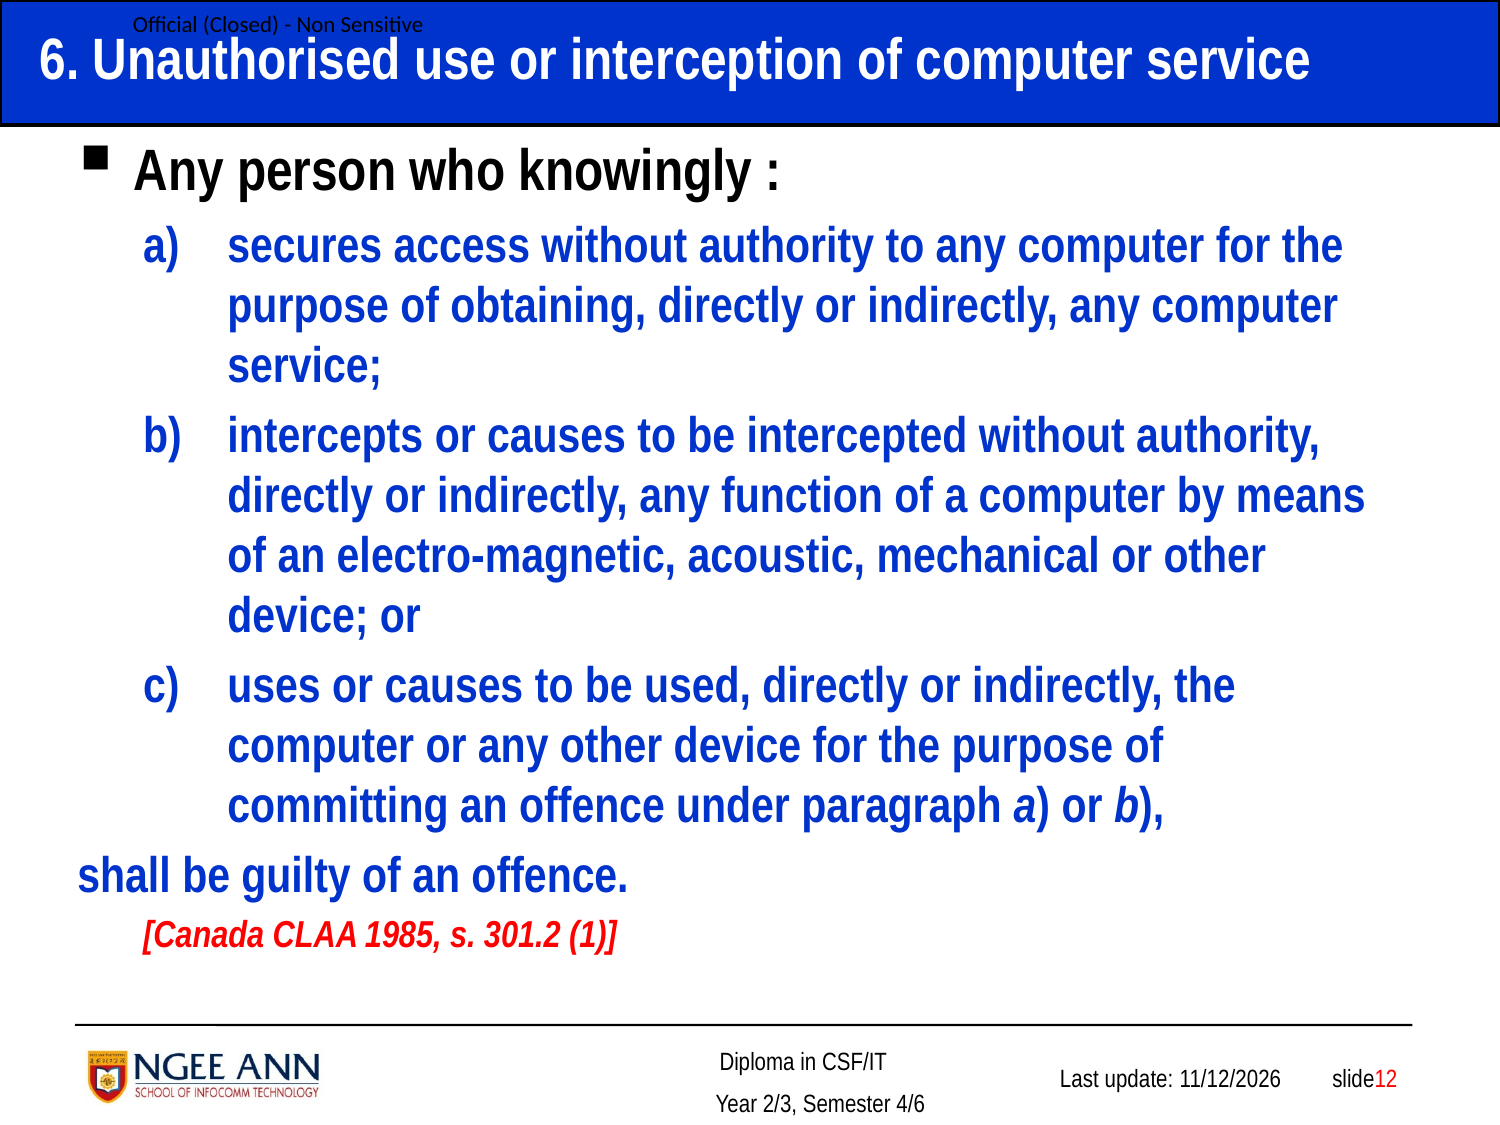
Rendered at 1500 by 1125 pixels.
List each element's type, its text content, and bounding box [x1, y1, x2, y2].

list Any person who knowingly : secures access without authority to any computer for the purpose of obtaining, directly or indirectly, any computer service; intercepts or causes to be intercepted without authority, directly or indirectly, any function of a computer by means of an electro-magnetic, acoustic, mechanical or other device; or uses or causes to be used, directly or indirectly, the computer or any other device for the purpose of committing an offence under paragraph a) or b), shall be guilty of an offence. [Canada CLAA 1985, s. 301.2 (1)] [62, 124, 1401, 1026]
slide_number slide12 [1099, 1037, 1413, 1101]
picture [62, 1028, 344, 1125]
title 6. Unauthorised use or interception of computer service [23, 0, 1500, 115]
